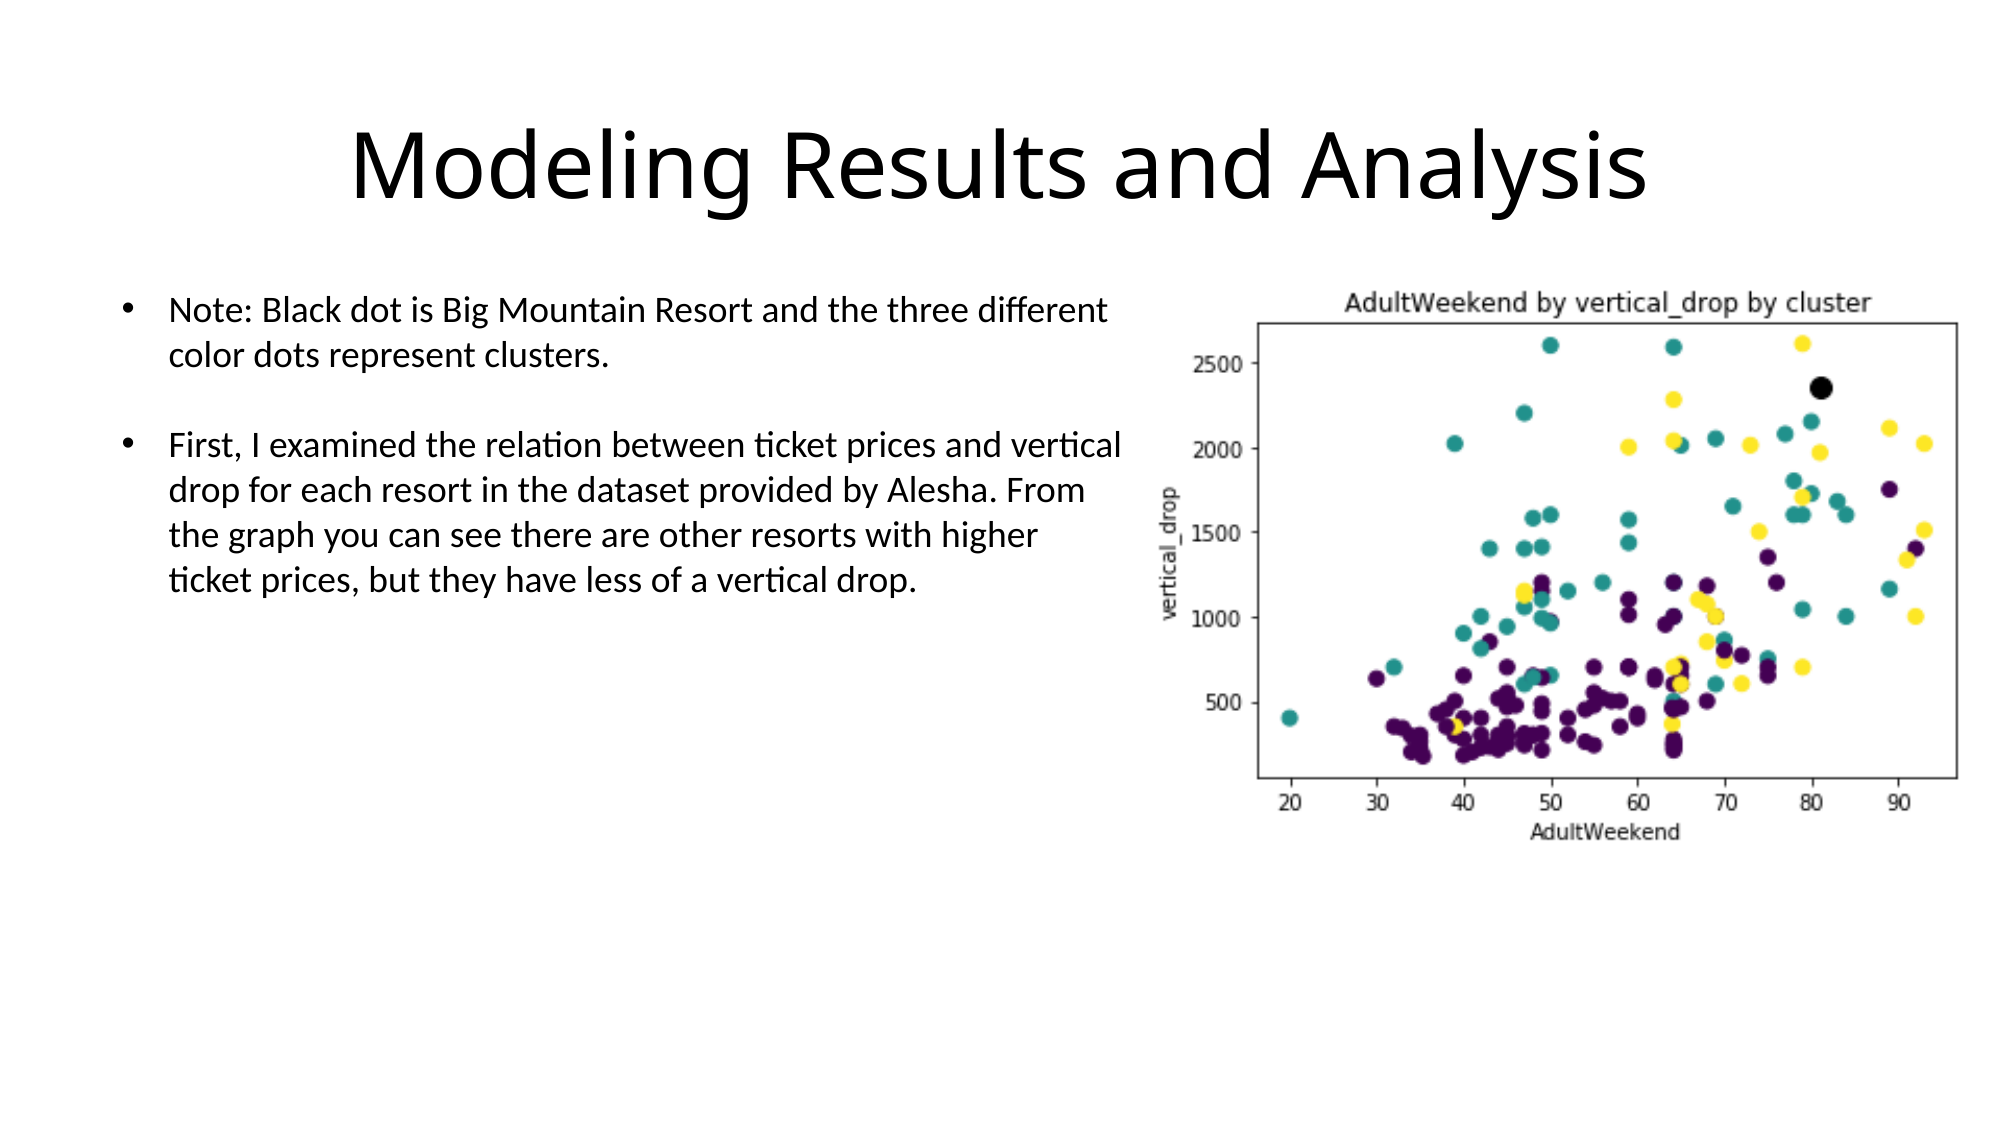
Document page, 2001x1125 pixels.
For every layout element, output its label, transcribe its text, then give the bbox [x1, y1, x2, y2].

title Modeling Results and Analysis [137, 59, 1863, 277]
text_box Note: Black dot is Big Mountain Resort and the three different color dots represent clusters. First, I examined the relation between ticket prices and vertical drop for each resort in the dataset provided by Alesha. From the graph you can see there are other resorts with higher ticket prices, but they have less of a vertical drop. [106, 277, 1145, 607]
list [1145, 277, 1971, 857]
